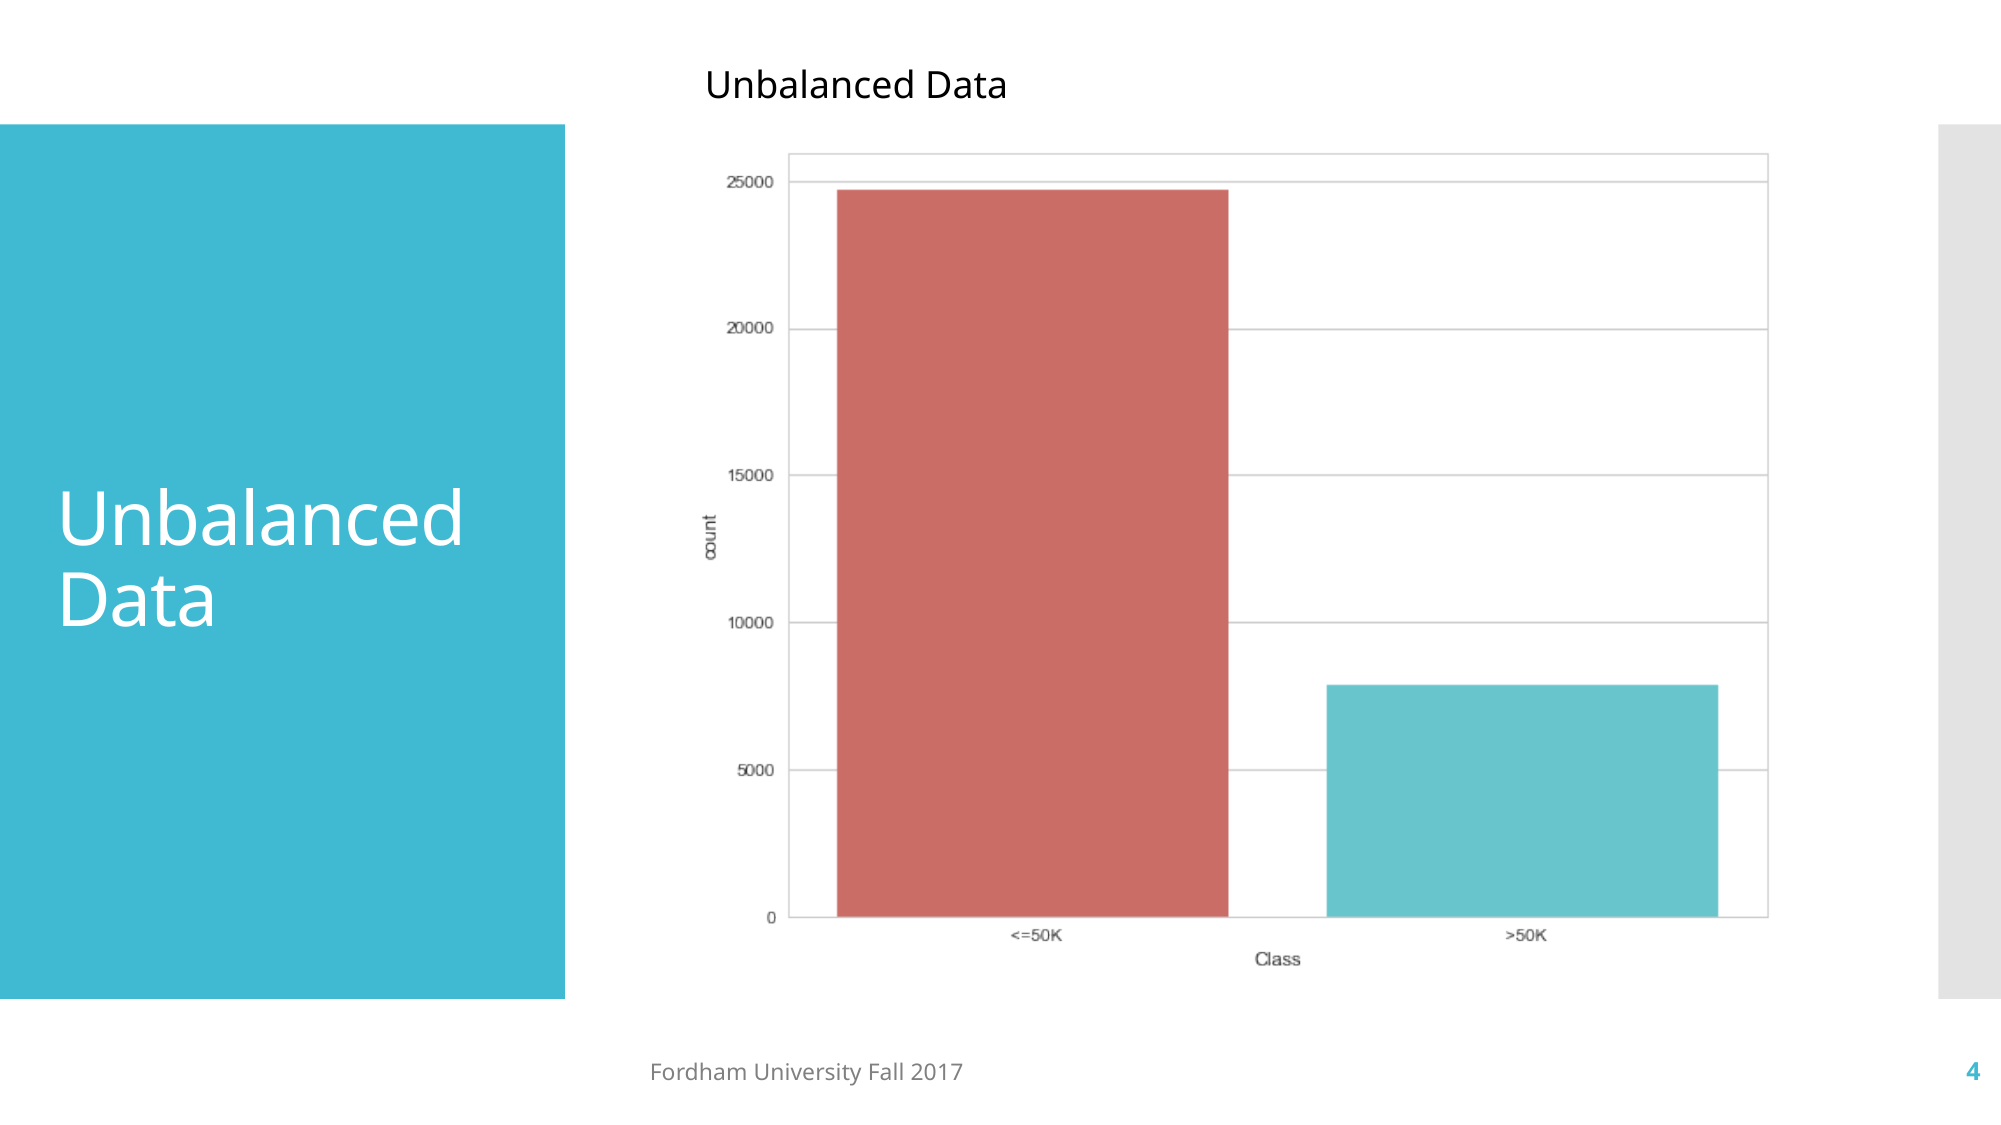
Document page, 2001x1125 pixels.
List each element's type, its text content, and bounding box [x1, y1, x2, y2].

title Unbalanced Data [41, 184, 525, 940]
text_box Unbalanced Data [690, 53, 1745, 114]
footer Fordham University Fall 2017 [634, 1042, 1605, 1103]
slide_number 4 [1744, 1042, 1996, 1103]
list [689, 141, 1780, 982]
